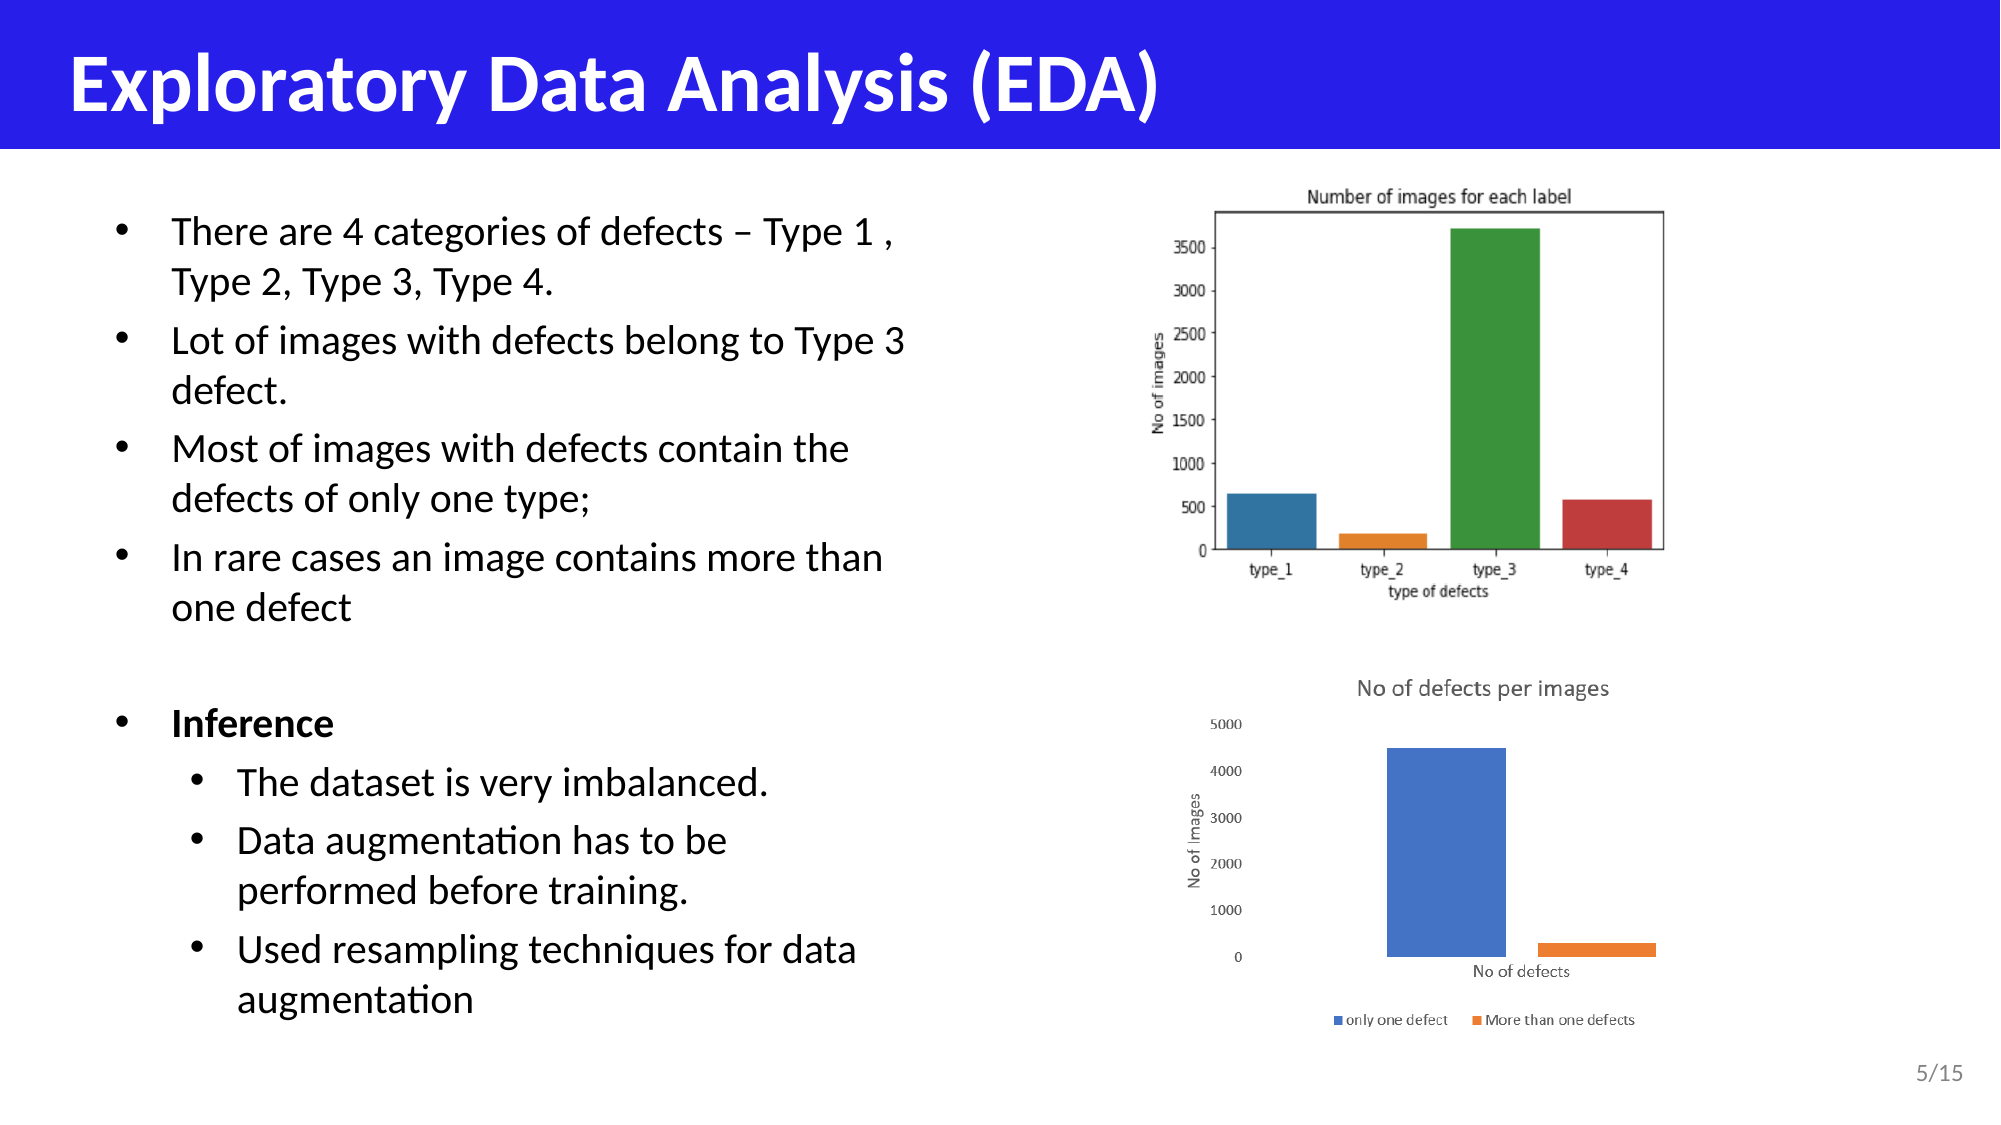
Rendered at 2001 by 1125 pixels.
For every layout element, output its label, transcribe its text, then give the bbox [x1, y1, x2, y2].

title Exploratory Data Analysis (EDA) [54, 14, 1946, 142]
picture [1169, 667, 1707, 1036]
list There are 4 categories of defects – Type 1 , Type 2, Type 3, Type 4. Lot of images with defects belong to Type 3 defect. Most of images with defects contain the defects of only one type; In rare cases an image contains more than one defect Inference The dataset is very imbalanced. Data augmentation has to be performed before training. Used resampling techniques for data augmentation [99, 196, 925, 1036]
picture [1123, 181, 1707, 616]
slide_number 5/15 [1740, 1051, 1979, 1090]
